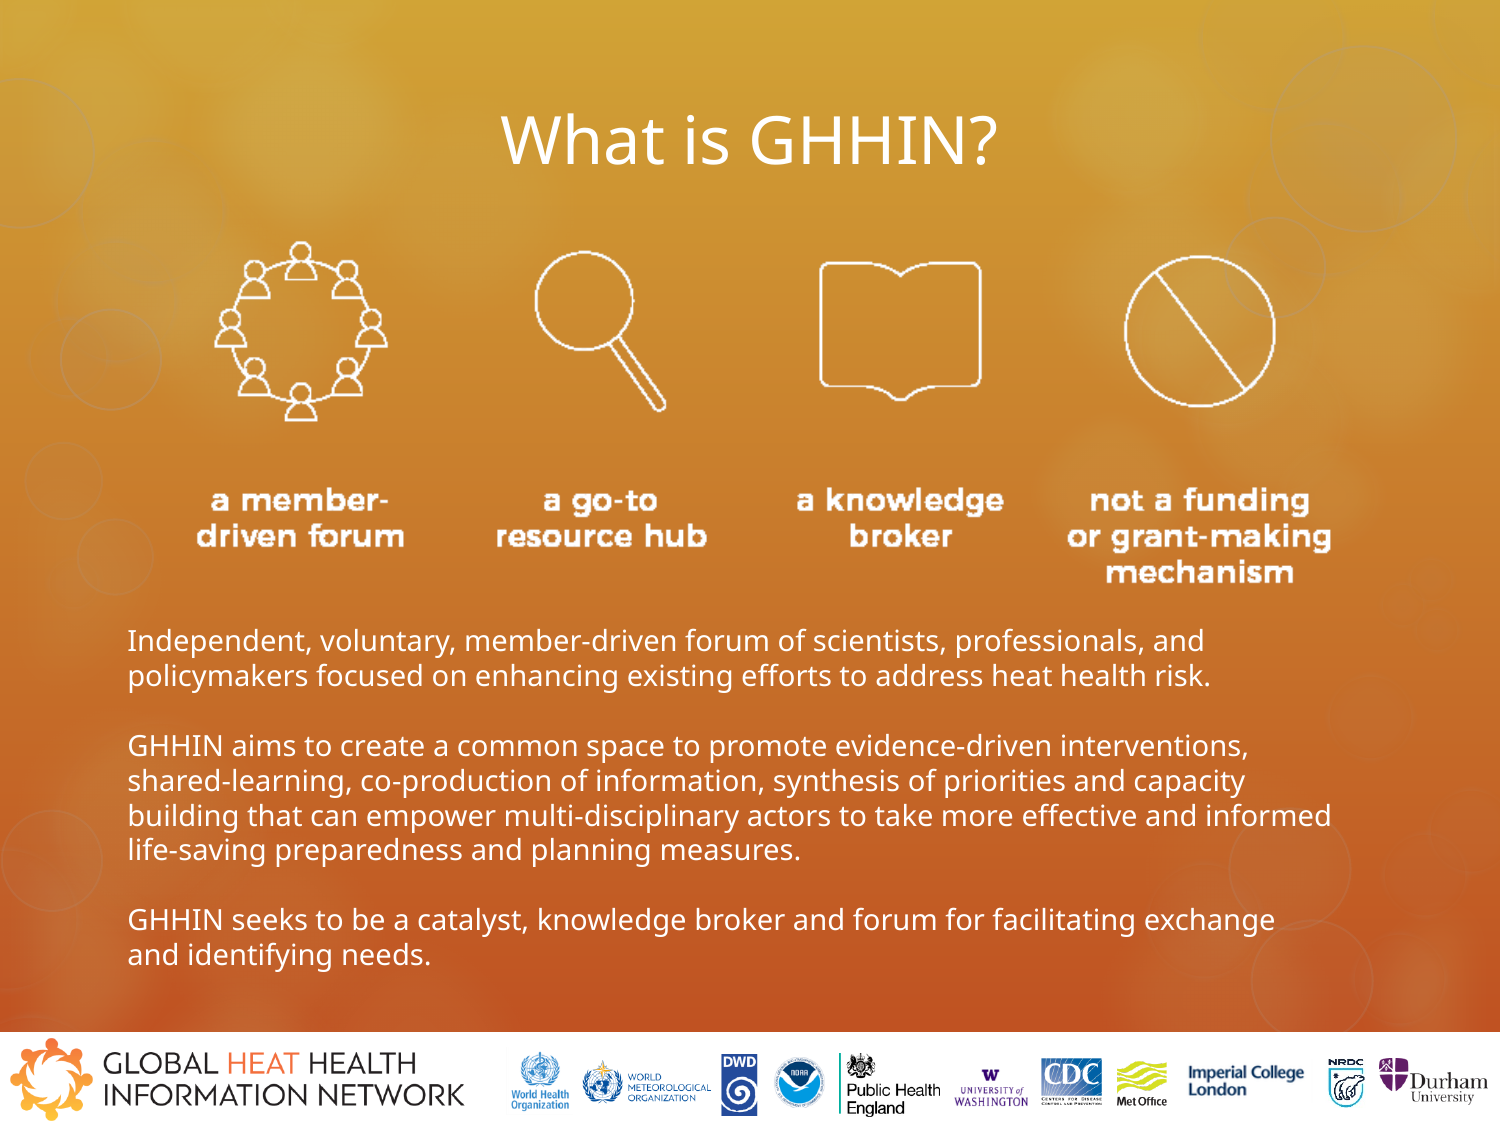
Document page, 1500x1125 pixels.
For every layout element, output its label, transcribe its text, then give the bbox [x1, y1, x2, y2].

text_box Independent, voluntary, member-driven forum of scientists, professionals, and policymakers focused on enhancing existing efforts to address heat health risk. GHHIN aims to create a common space to promote evidence-driven interventions, shared-learning, co-production of information, synthesis of priorities and capacity building that can empower multi-disciplinary actors to take more effective and informed life-saving preparedness and planning measures. GHHIN seeks to be a catalyst, knowledge broker and forum for facilitating exchange and identifying needs. [112, 614, 1350, 979]
picture [1041, 1058, 1102, 1105]
picture [1325, 1057, 1366, 1108]
picture [953, 1050, 1028, 1125]
picture [0, 1032, 466, 1125]
picture [771, 1057, 827, 1108]
picture [1115, 1057, 1167, 1109]
title What is GHHIN? [0, 62, 1500, 215]
picture [123, 160, 1377, 613]
picture [720, 1054, 759, 1116]
picture [839, 1053, 940, 1117]
picture [506, 1047, 712, 1115]
picture [1379, 1058, 1488, 1105]
picture [1180, 1059, 1313, 1103]
